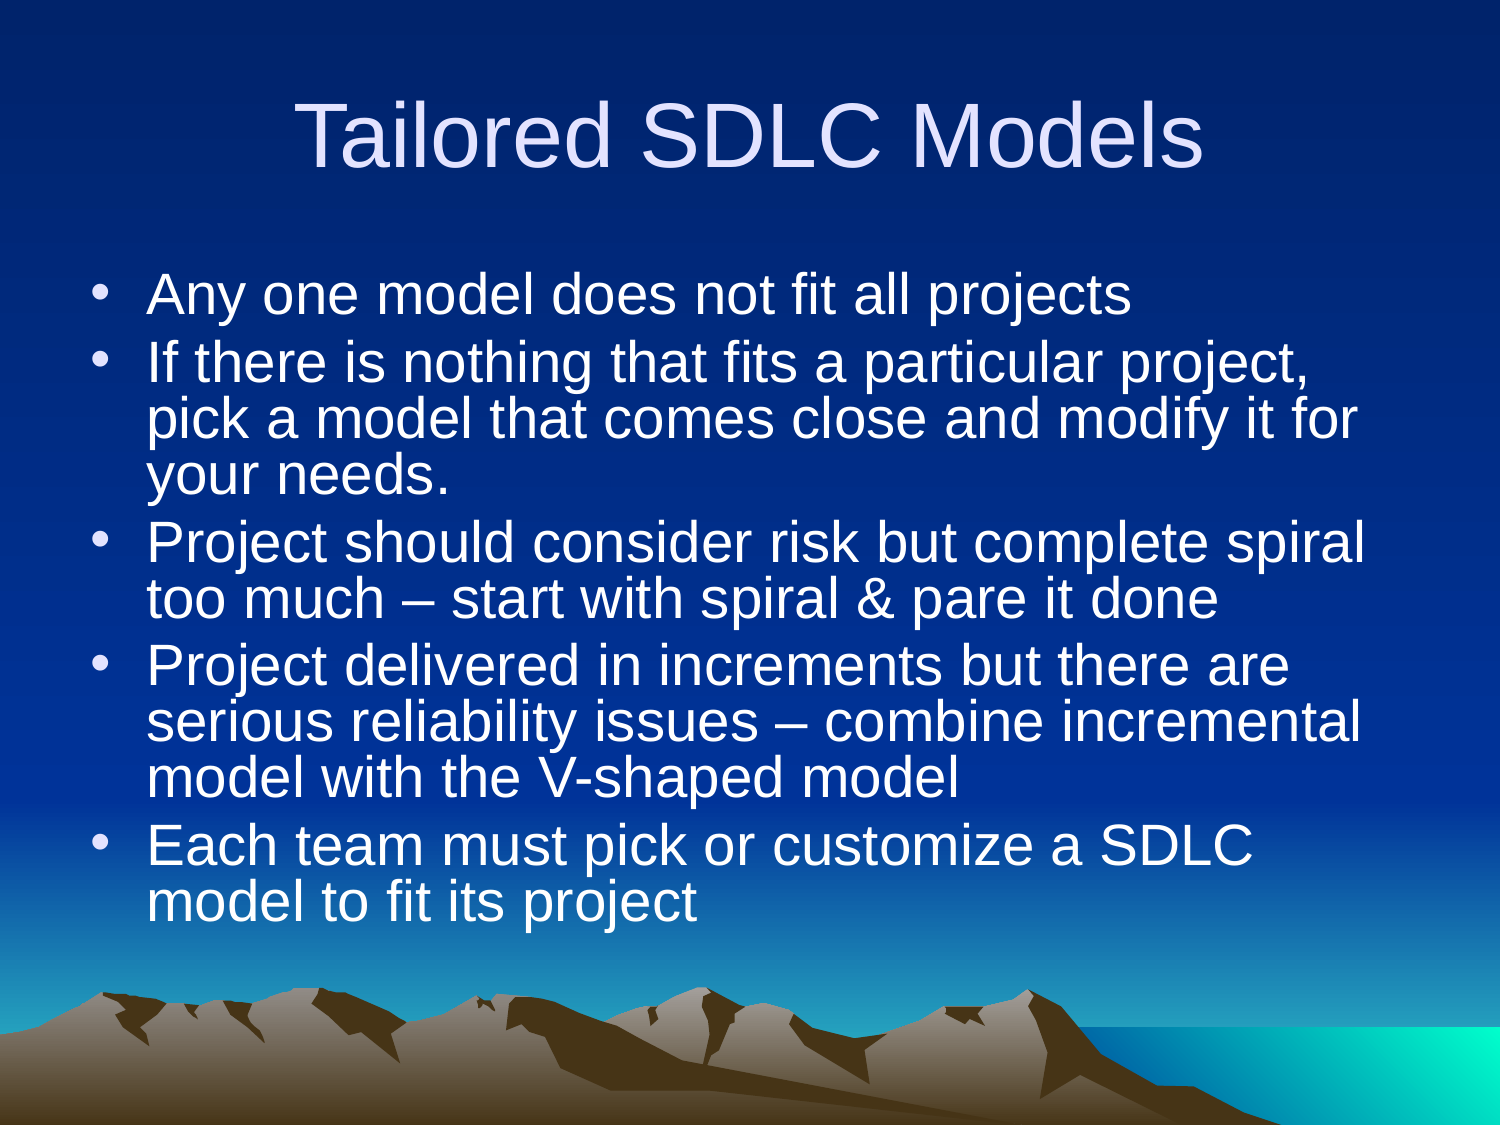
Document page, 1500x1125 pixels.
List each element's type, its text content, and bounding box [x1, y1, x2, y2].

list Any one model does not fit all projects If there is nothing that fits a particular project, pick a model that comes close and modify it for your needs. Project should consider risk but complete spiral too much – start with spiral & pare it done Project delivered in increments but there are serious reliability issues – combine incremental model with the V-shaped model Each team must pick or customize a SDLC model to fit its project [75, 262, 1425, 1000]
title Tailored SDLC Models [75, 37, 1425, 225]
